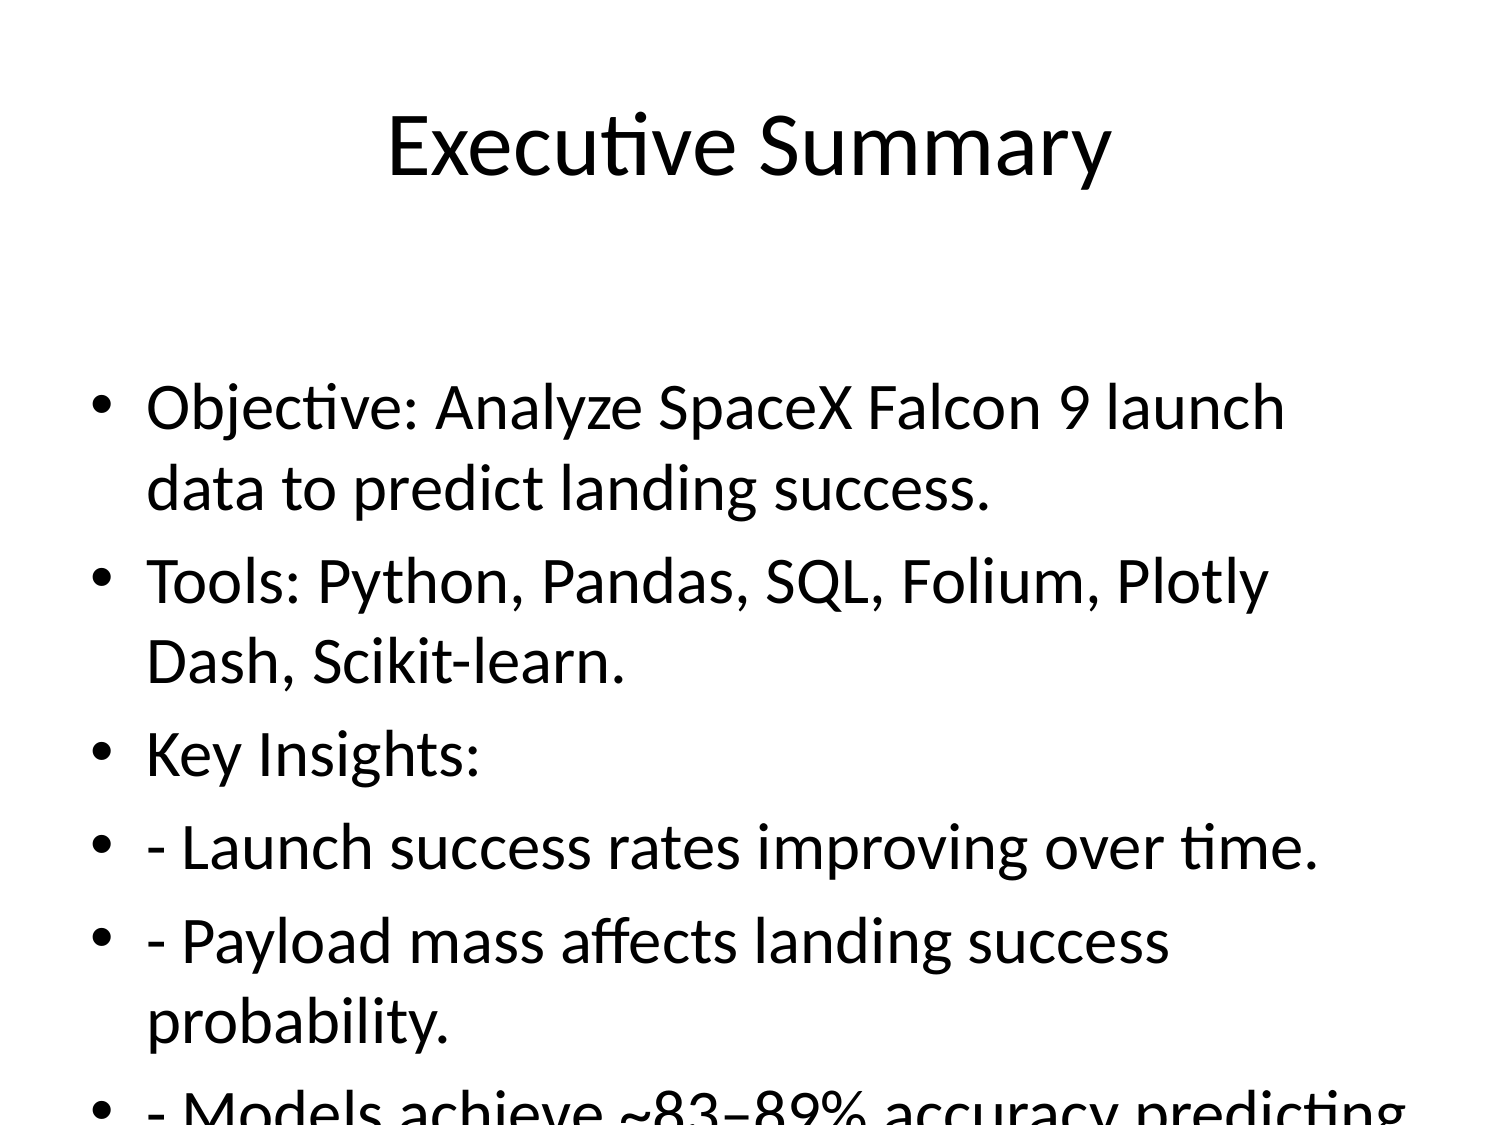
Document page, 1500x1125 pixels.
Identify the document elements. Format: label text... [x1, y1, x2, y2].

title Executive Summary [75, 45, 1425, 233]
list Objective: Analyze SpaceX Falcon 9 launch data to predict landing success. Tools: Python, Pandas, SQL, Folium, Plotly Dash, Scikit-learn. Key Insights: - Launch success rates improving over time. - Payload mass affects landing success probability. - Models achieve ~83–89% accuracy predicting landing success. [75, 262, 1425, 1005]
